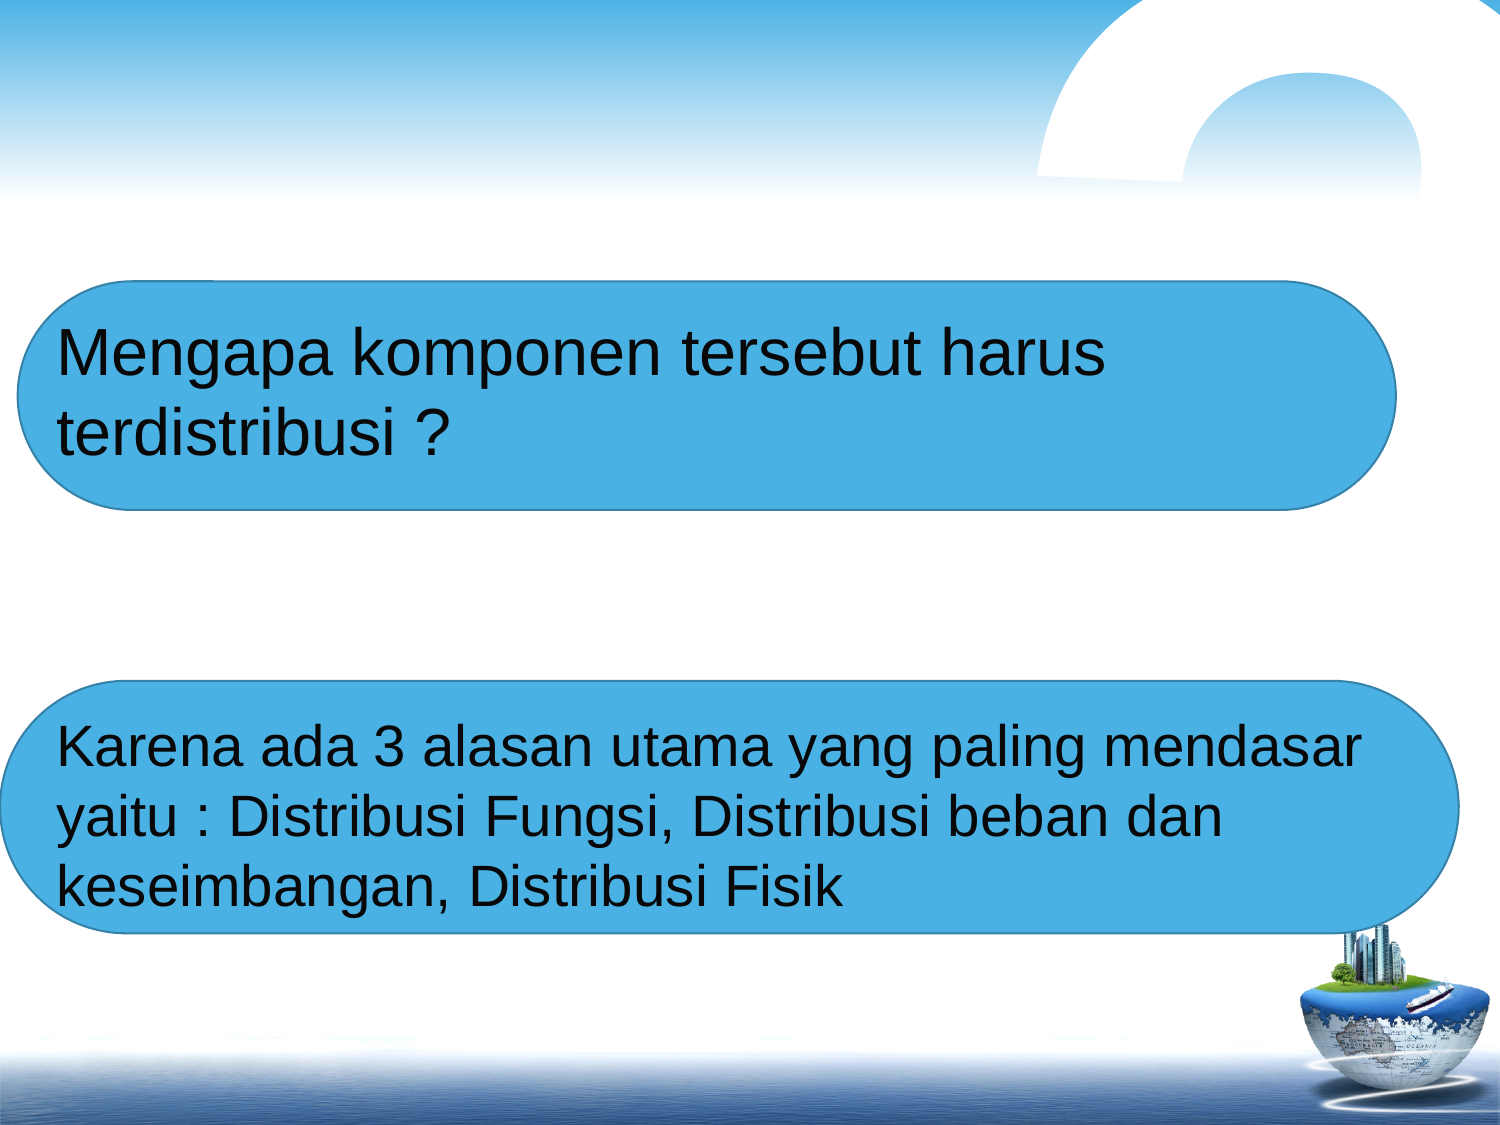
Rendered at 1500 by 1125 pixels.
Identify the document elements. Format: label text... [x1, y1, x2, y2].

picture [0, 934, 1500, 1125]
text_box ? [974, 0, 1500, 421]
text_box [0, 221, 1459, 934]
